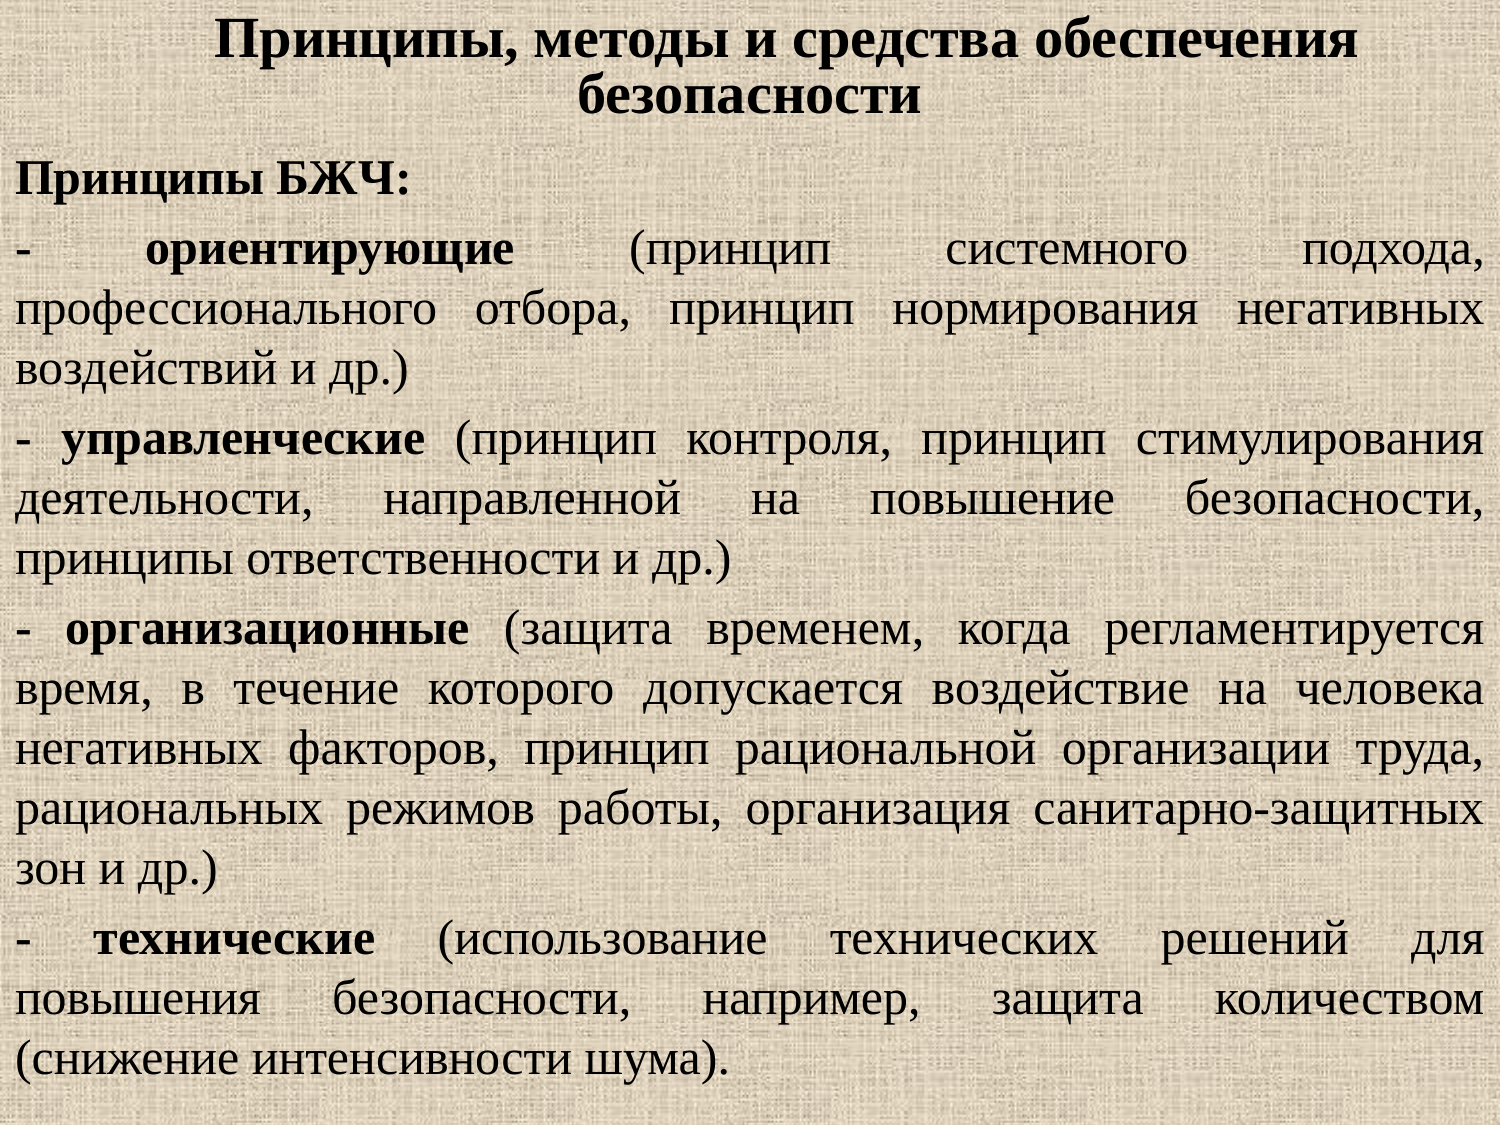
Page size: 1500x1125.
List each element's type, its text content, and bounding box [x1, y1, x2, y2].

title Принципы, методы и средства обеспечения безопасности [0, 0, 1500, 137]
subtitle Принципы БЖЧ: - ориентирующие (принцип системного подхода, профессионального отбора, принцип нормирования негативных воздействий и др.) - управленческие (принцип контроля, принцип стимулирования деятельности, направленной на повышение безопасности, принципы ответственности и др.) - организационные (защита временем, когда регламентируется время, в течение которого допускается воздействие на человека негативных факторов, принцип рациональной организации труда, рациональных режимов работы, организация санитарно-защитных зон и др.) - технические (использование технических решений для повышения безопасности, например, защита количеством (снижение интенсивности шума). [0, 137, 1500, 1125]
